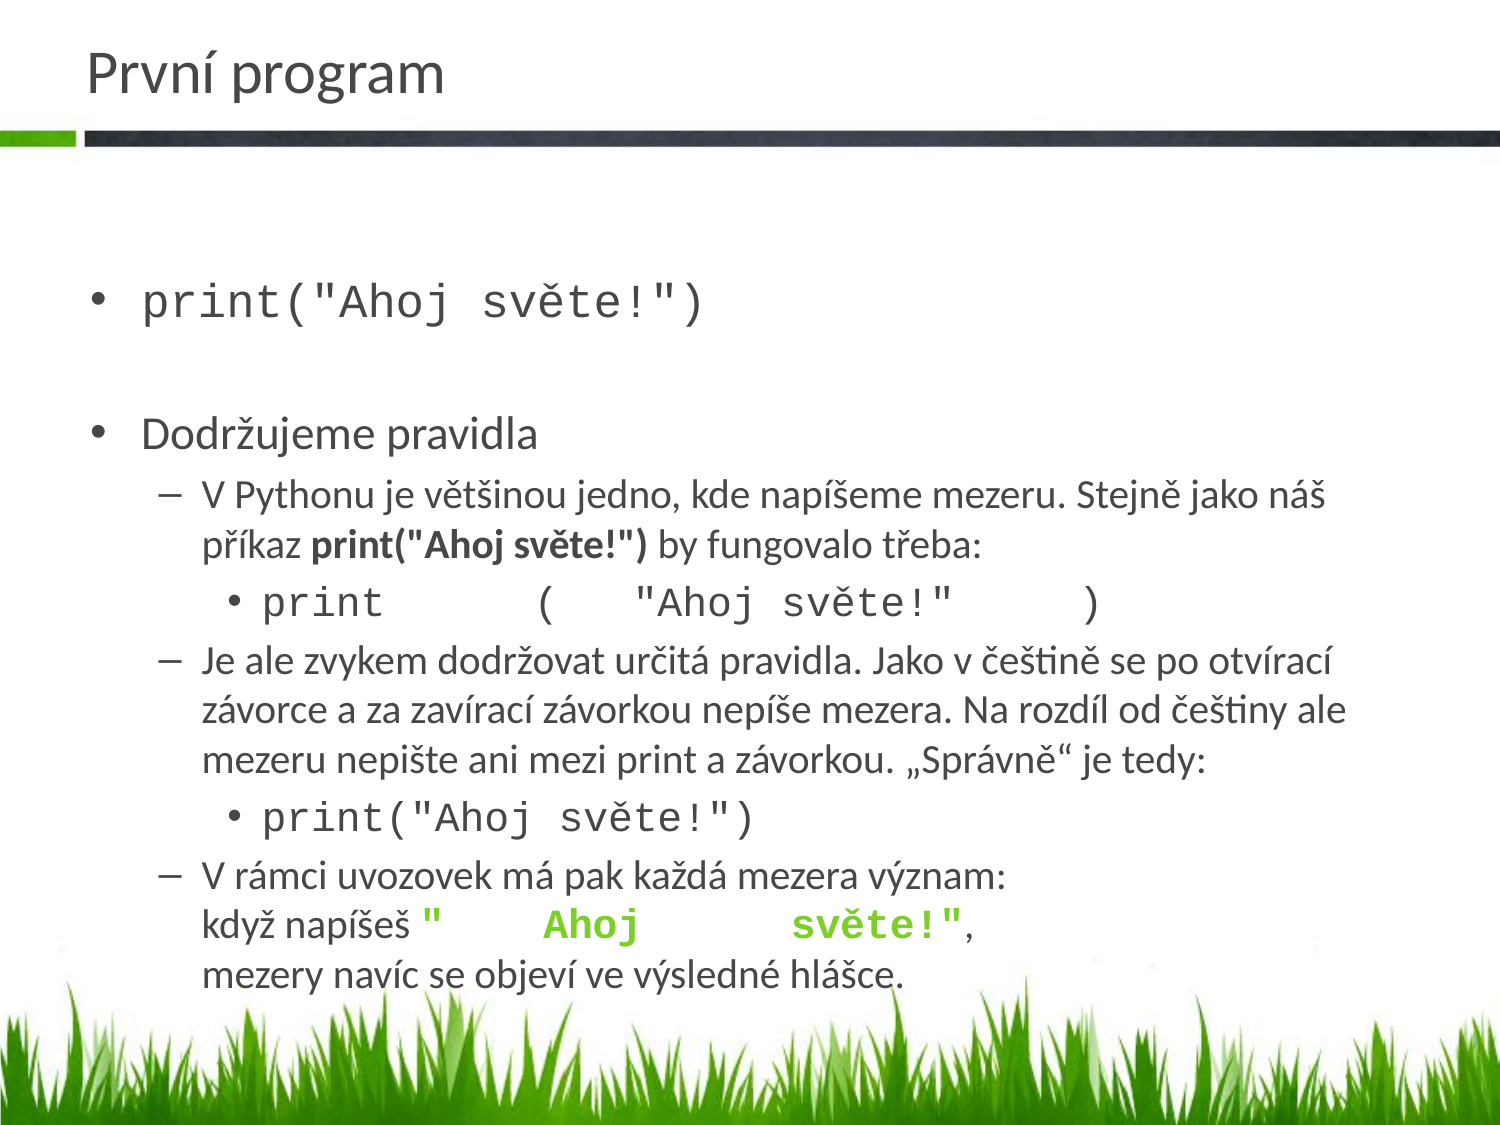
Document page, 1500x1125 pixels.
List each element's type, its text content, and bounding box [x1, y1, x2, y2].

title První program [71, 12, 1450, 125]
list print("Ahoj světe!") Dodržujeme pravidla V Pythonu je většinou jedno, kde napíšeme mezeru. Stejně jako náš příkaz print("Ahoj světe!") by fungovalo třeba: print ( "Ahoj světe!" ) Je ale zvykem dodržovat určitá pravidla. Jako v češtině se po otvírací závorce a za zavírací závorkou nepíše mezera. Na rozdíl od češtiny ale mezeru nepište ani mezi print a závorkou. „Správně“ je tedy: print("Ahoj světe!") V rámci uvozovek má pak každá mezera význam: když napíšeš " Ahoj světe!", mezery navíc se objeví ve výsledné hlášce. [75, 262, 1425, 1005]
picture [0, 0, 1500, 1125]
